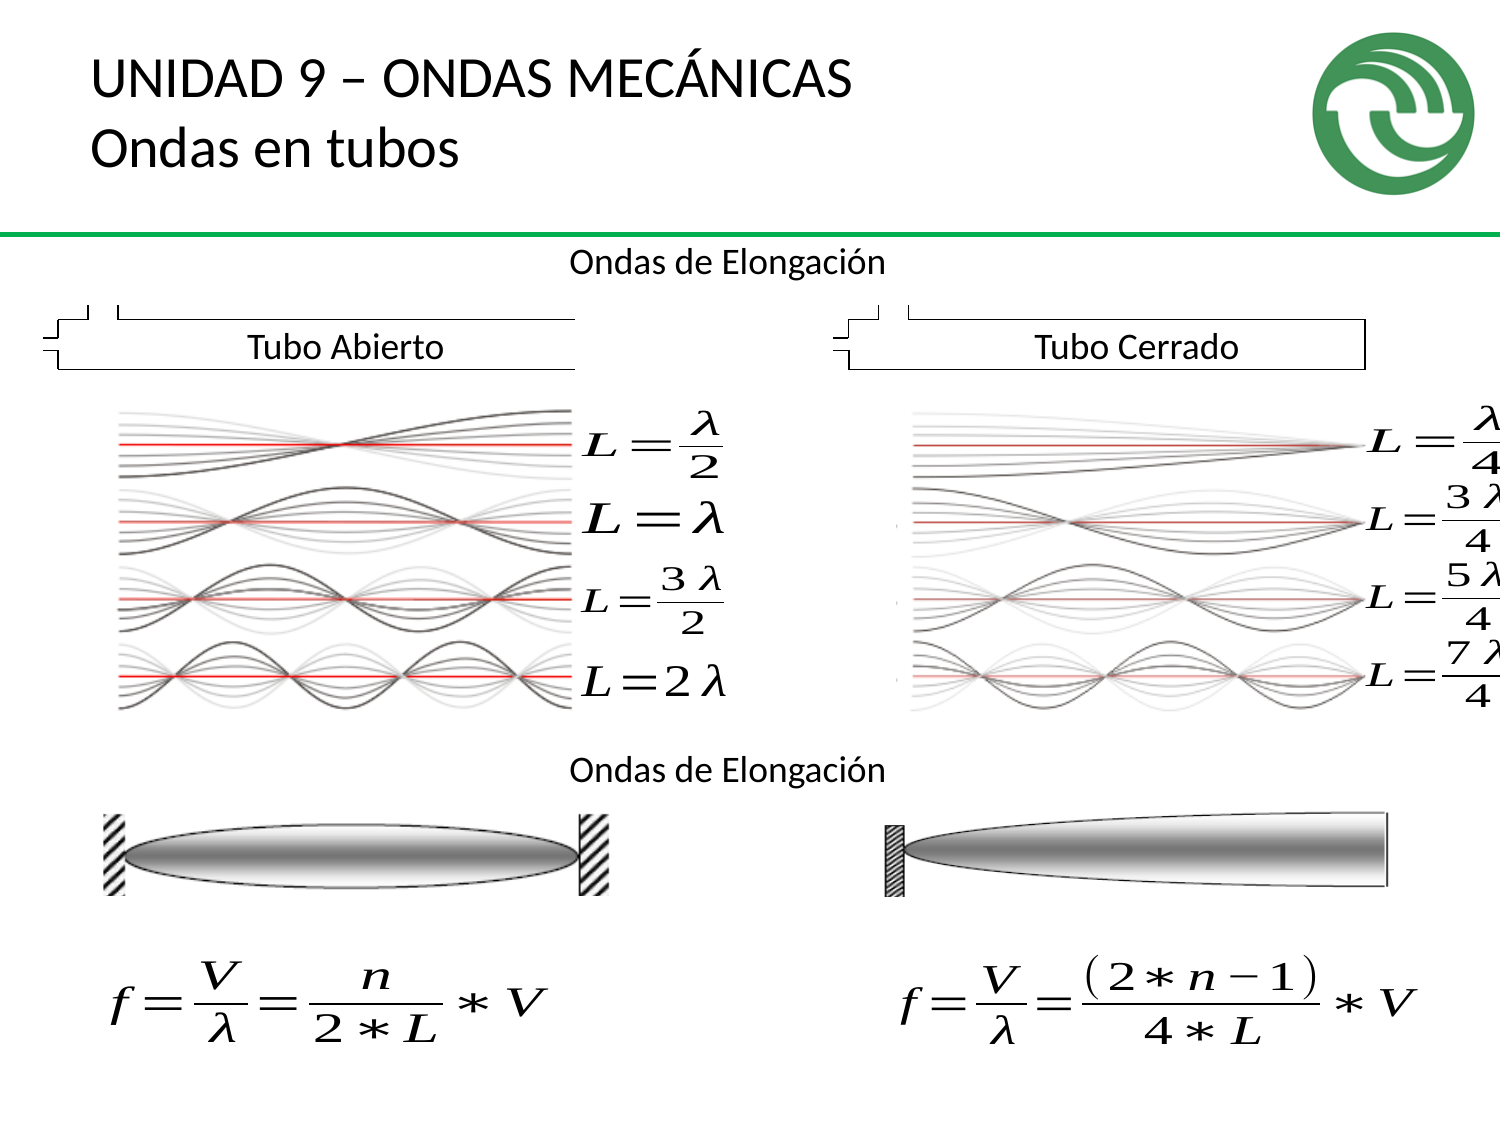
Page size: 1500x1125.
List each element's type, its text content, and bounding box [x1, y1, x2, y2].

picture [867, 799, 1413, 897]
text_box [42, 304, 576, 370]
picture [87, 800, 622, 896]
text_box Ondas de Elongación [499, 229, 957, 289]
picture [105, 394, 583, 720]
title UNIDAD 9 – ONDAS MECÁNICAS Ondas en tubos [75, 32, 1300, 203]
picture [1312, 32, 1475, 203]
picture [896, 398, 1378, 724]
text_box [833, 304, 1366, 370]
text_box Ondas de Elongación [499, 737, 957, 798]
